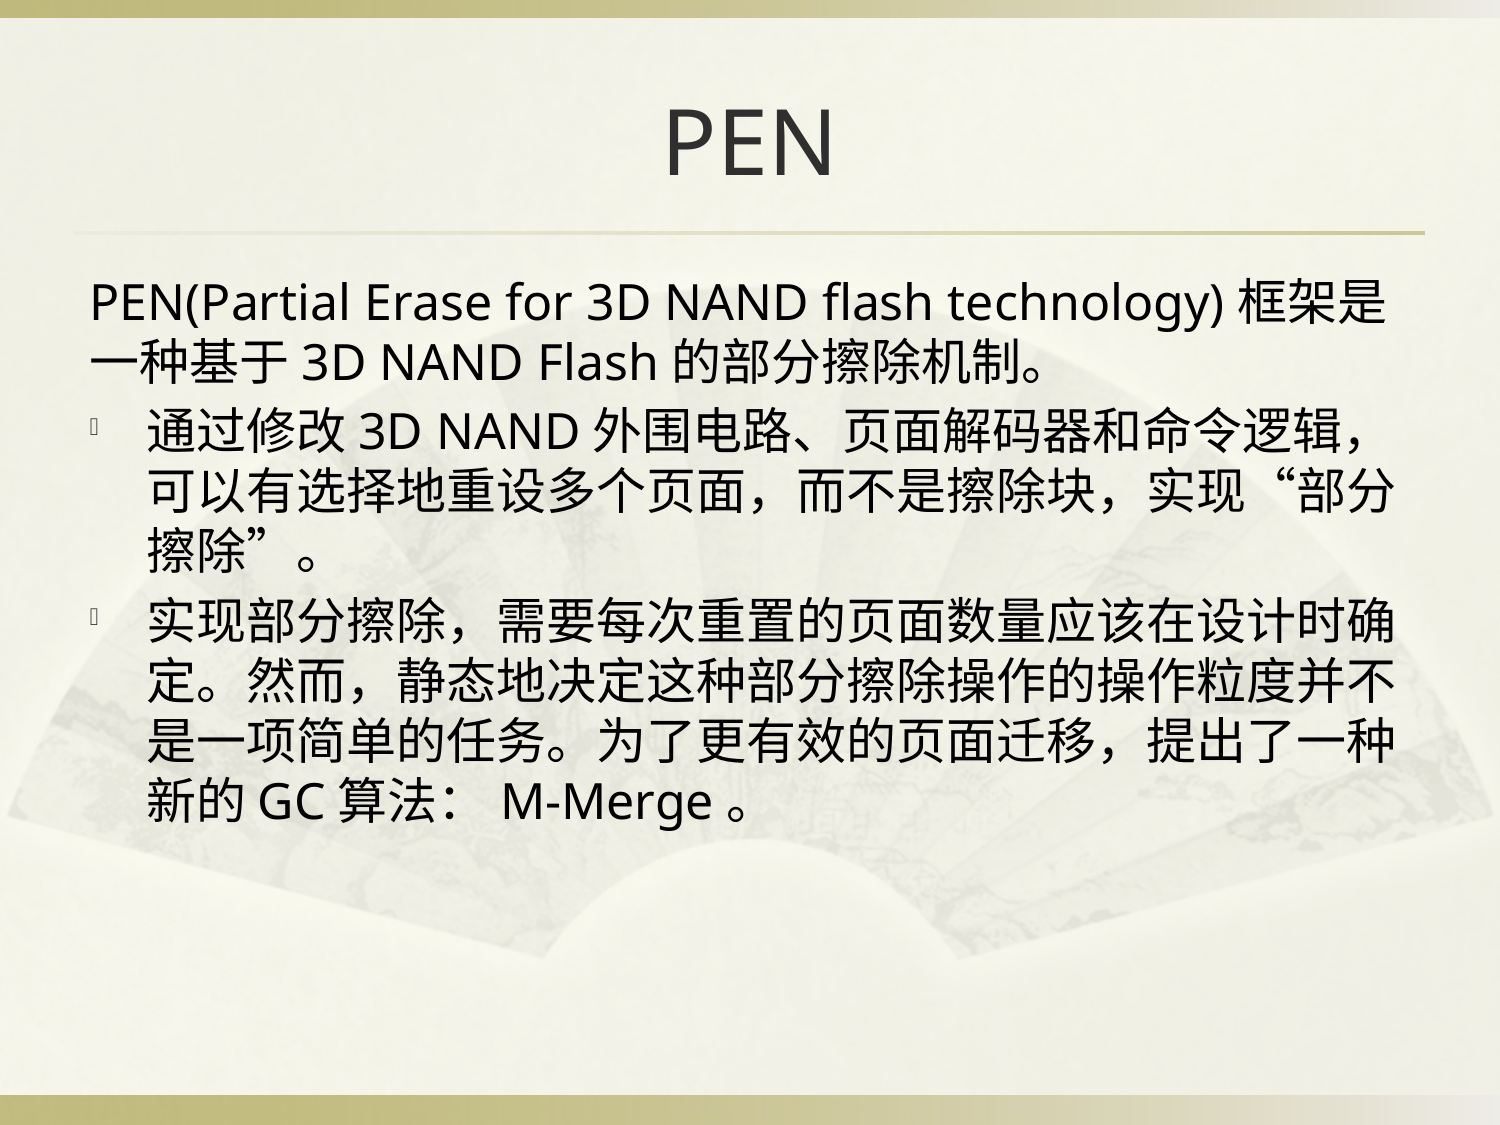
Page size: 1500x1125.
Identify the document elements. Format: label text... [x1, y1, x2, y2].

title PEN [75, 45, 1425, 233]
list PEN(Partial Erase for 3D NAND flash technology)框架是一种基于3D NAND Flash的部分擦除机制。 通过修改3D NAND外围电路、页面解码器和命令逻辑，可以有选择地重设多个页面，而不是擦除块，实现“部分擦除”。 实现部分擦除，需要每次重置的页面数量应该在设计时确定。然而，静态地决定这种部分擦除操作的操作粒度并不是一项简单的任务。为了更有效的页面迁移，提出了一种新的GC算法：M-Merge。 [75, 262, 1425, 1032]
